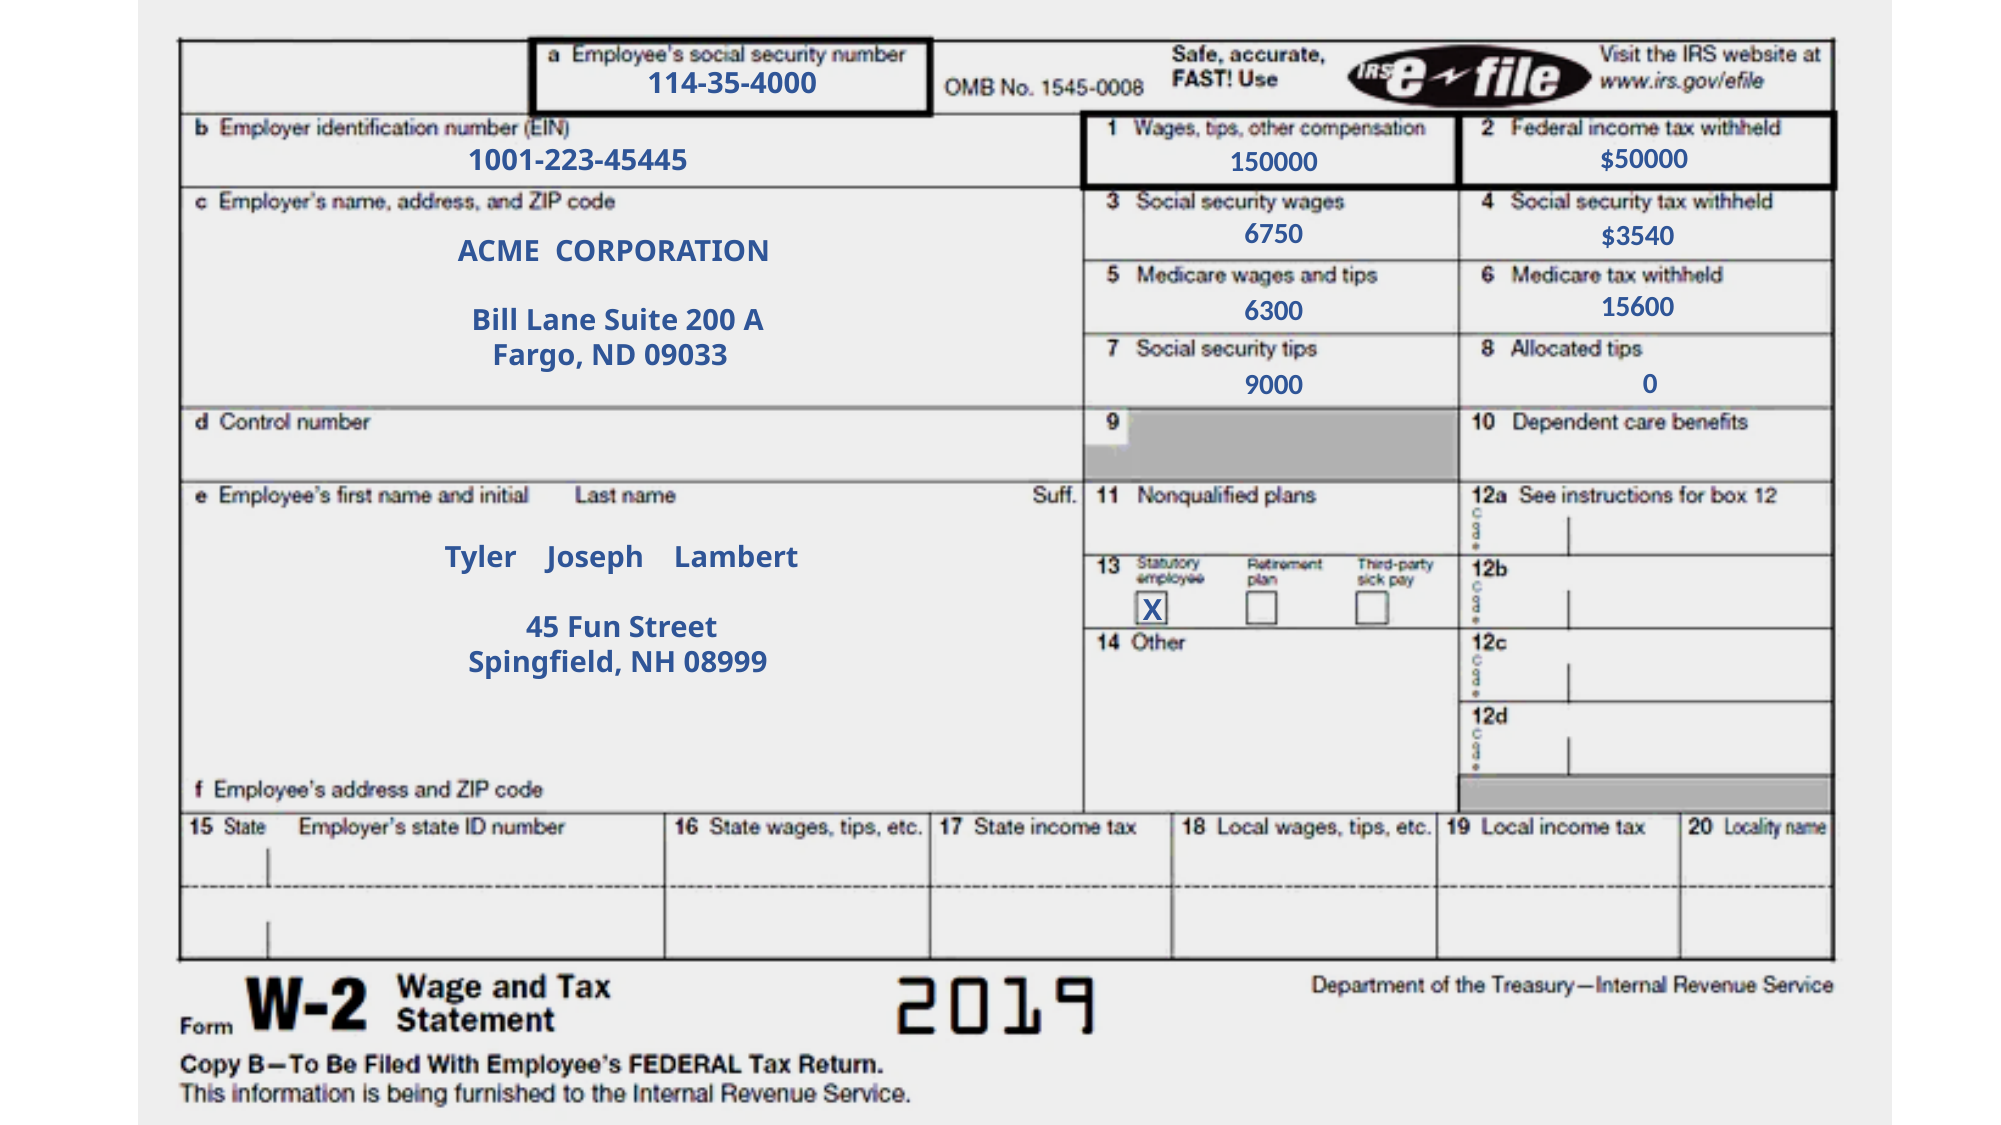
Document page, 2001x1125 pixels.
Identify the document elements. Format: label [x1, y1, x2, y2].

picture [138, 0, 1892, 1125]
